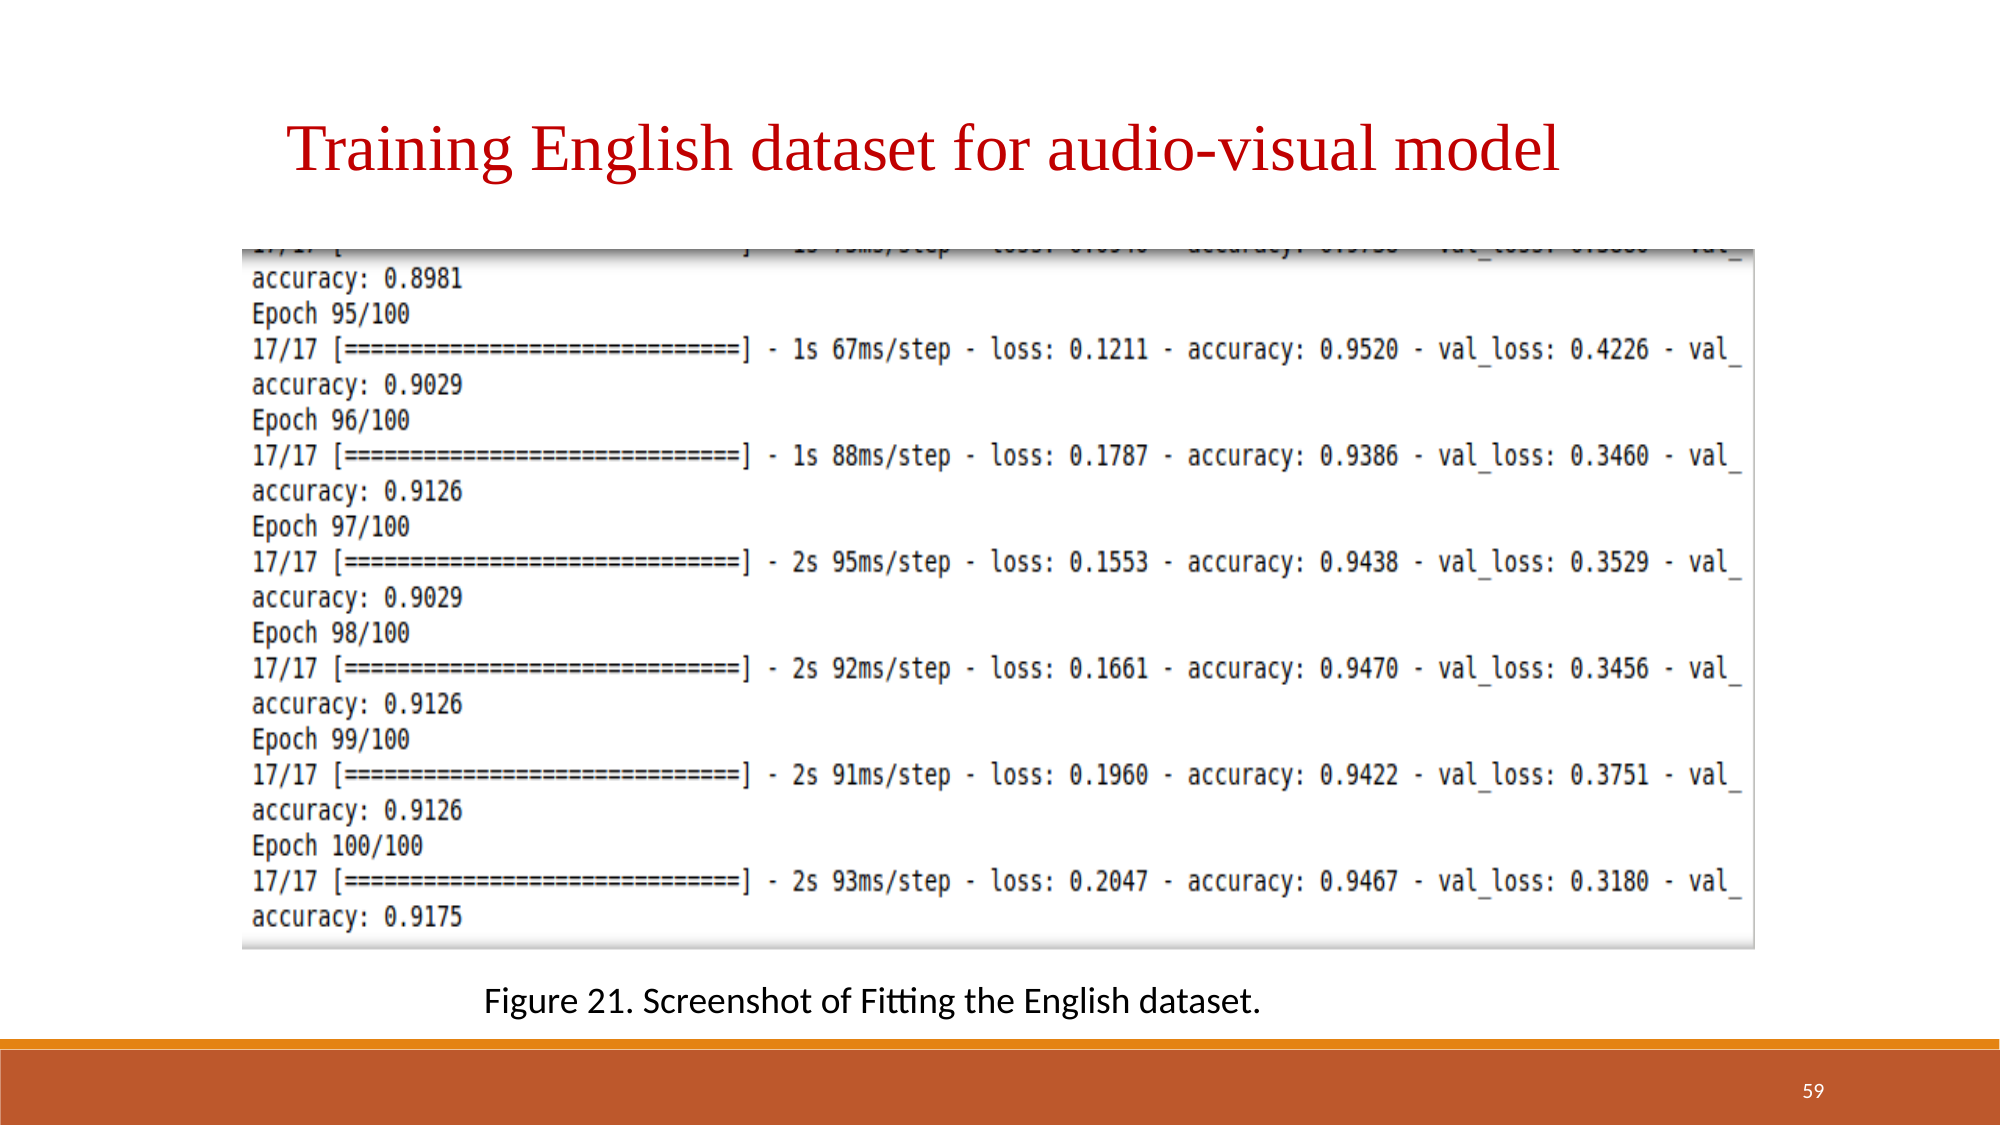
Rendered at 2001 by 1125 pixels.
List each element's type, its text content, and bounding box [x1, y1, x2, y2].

picture [241, 248, 1756, 953]
text_box Figure 21. Screenshot of Fitting the English dataset. [469, 968, 1504, 1029]
text_box [99, 44, 1900, 233]
slide_number 59 [1624, 1059, 1840, 1120]
text_box Training English dataset for audio-visual model [268, 103, 2000, 757]
